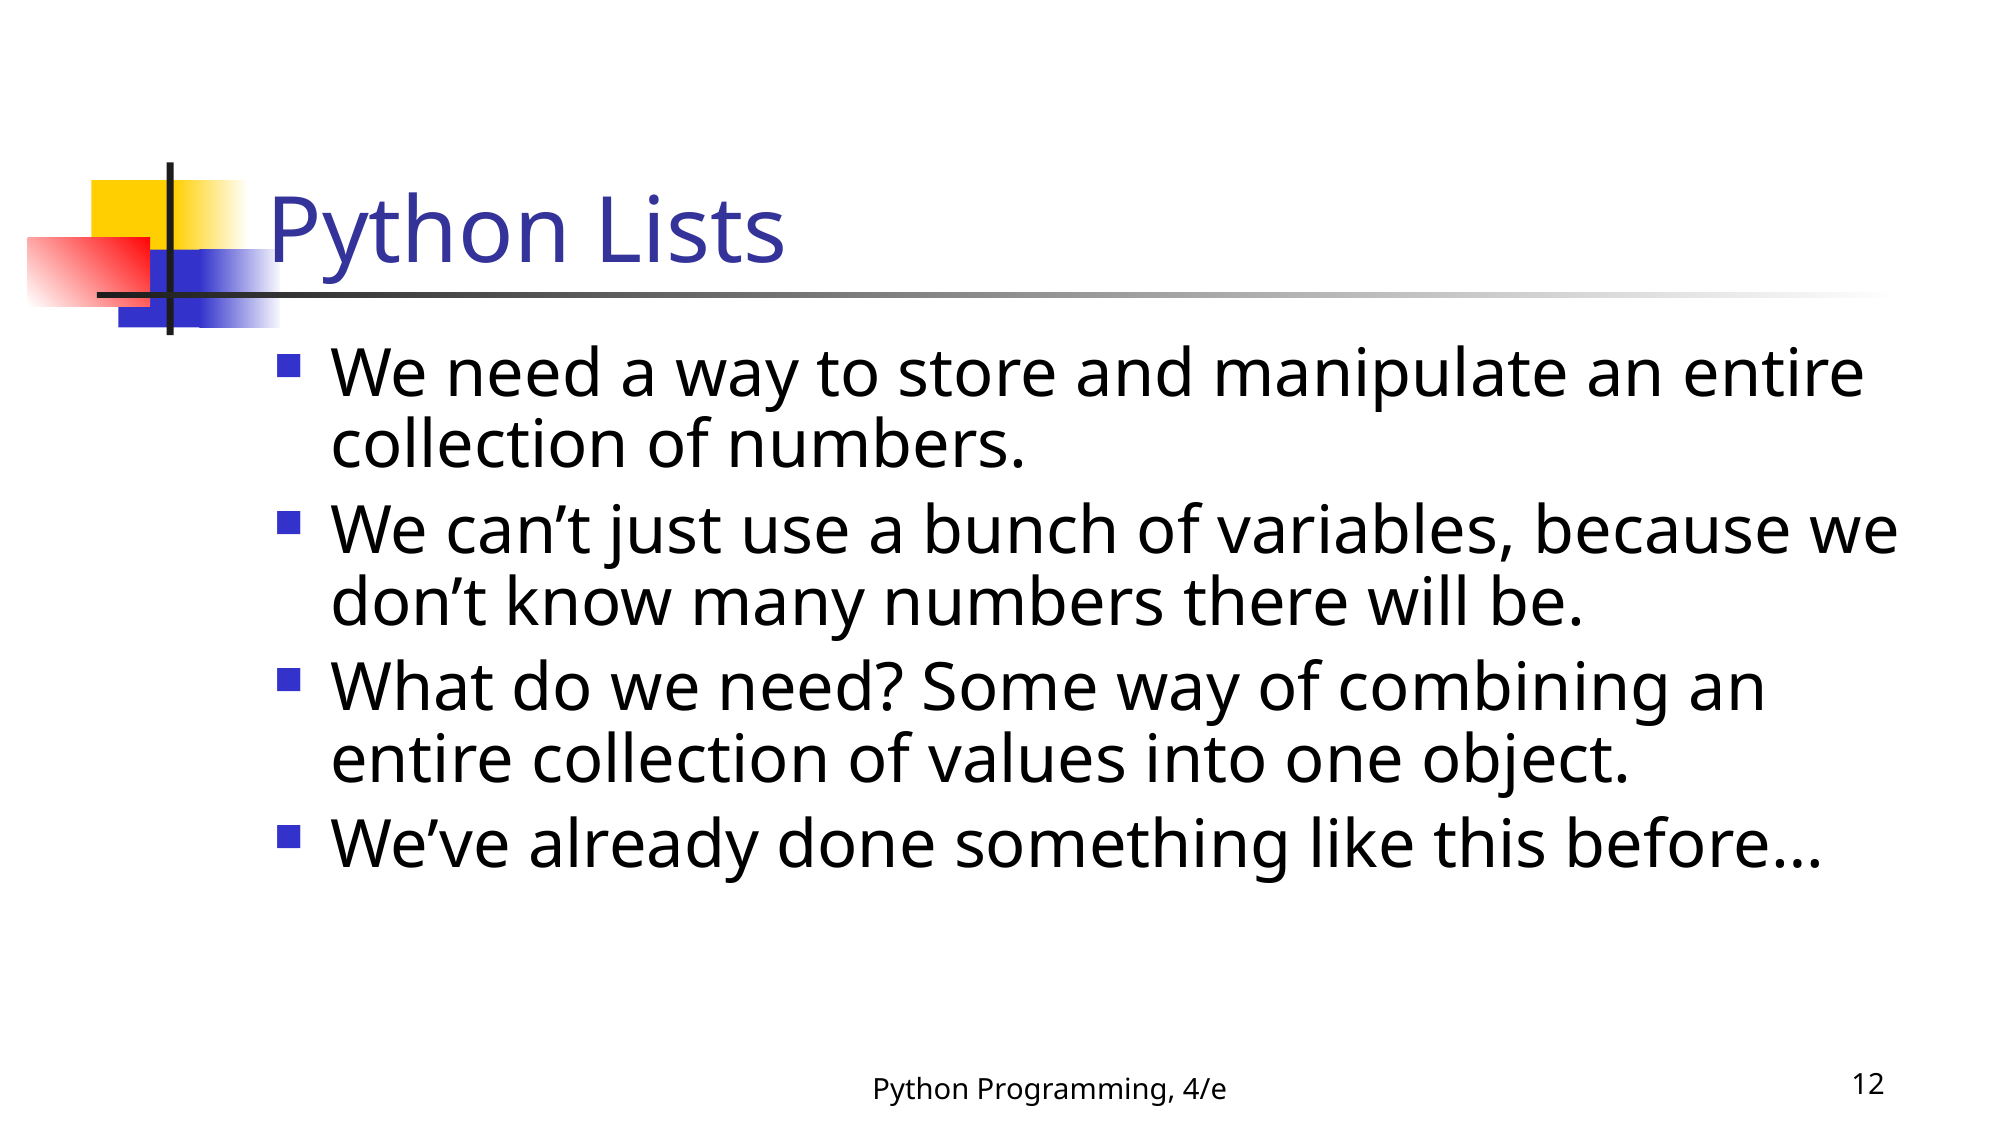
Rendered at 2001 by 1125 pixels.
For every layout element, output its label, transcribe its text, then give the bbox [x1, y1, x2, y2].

slide_number 12 [1483, 1037, 1901, 1113]
footer Python Programming, 4/e [733, 1037, 1367, 1113]
list We need a way to store and manipulate an entire collection of numbers. We can’t just use a bunch of variables, because we don’t know many numbers there will be. What do we need? Some way of combining an entire collection of values into one object. We’ve already done something like this before… [258, 331, 1959, 1006]
title Python Lists [251, 101, 1957, 289]
